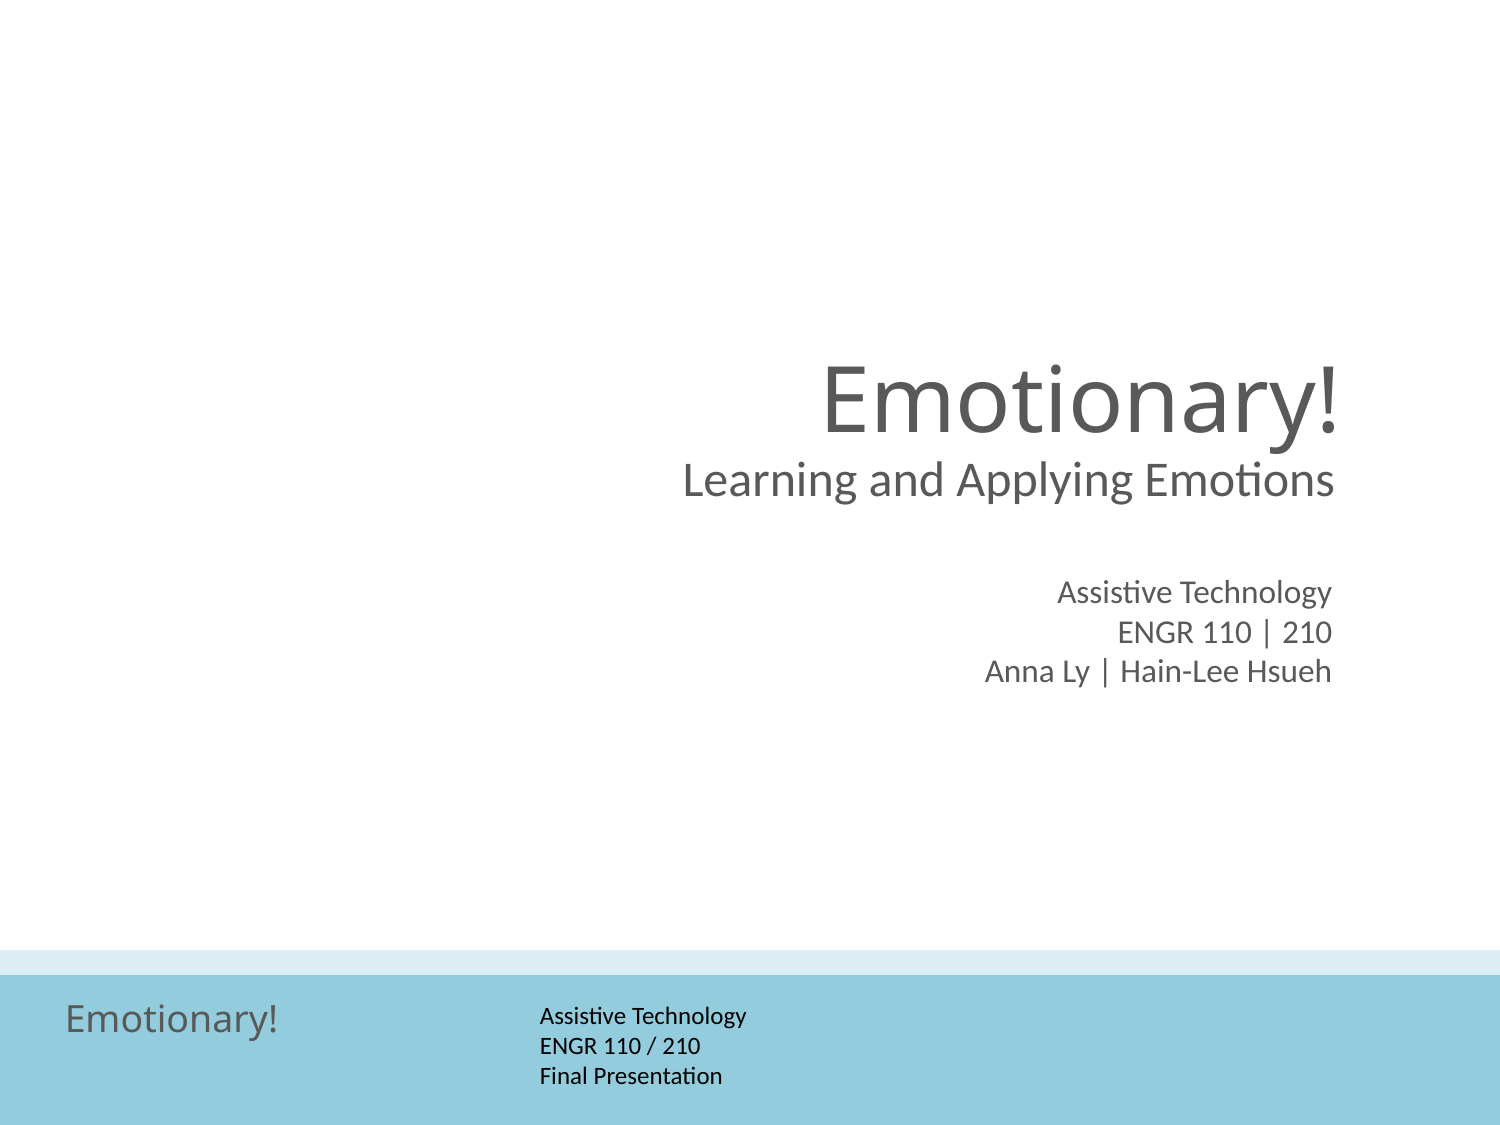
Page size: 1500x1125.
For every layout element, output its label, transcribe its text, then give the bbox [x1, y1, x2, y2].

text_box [0, 949, 1500, 1125]
text_box Assistive Technology ENGR 110 | 210 Anna Ly | Hain-Lee Hsueh [969, 562, 1348, 697]
text_box Emotionary! [474, 339, 1350, 439]
text_box Learning and Applying Emotions [337, 439, 1350, 515]
